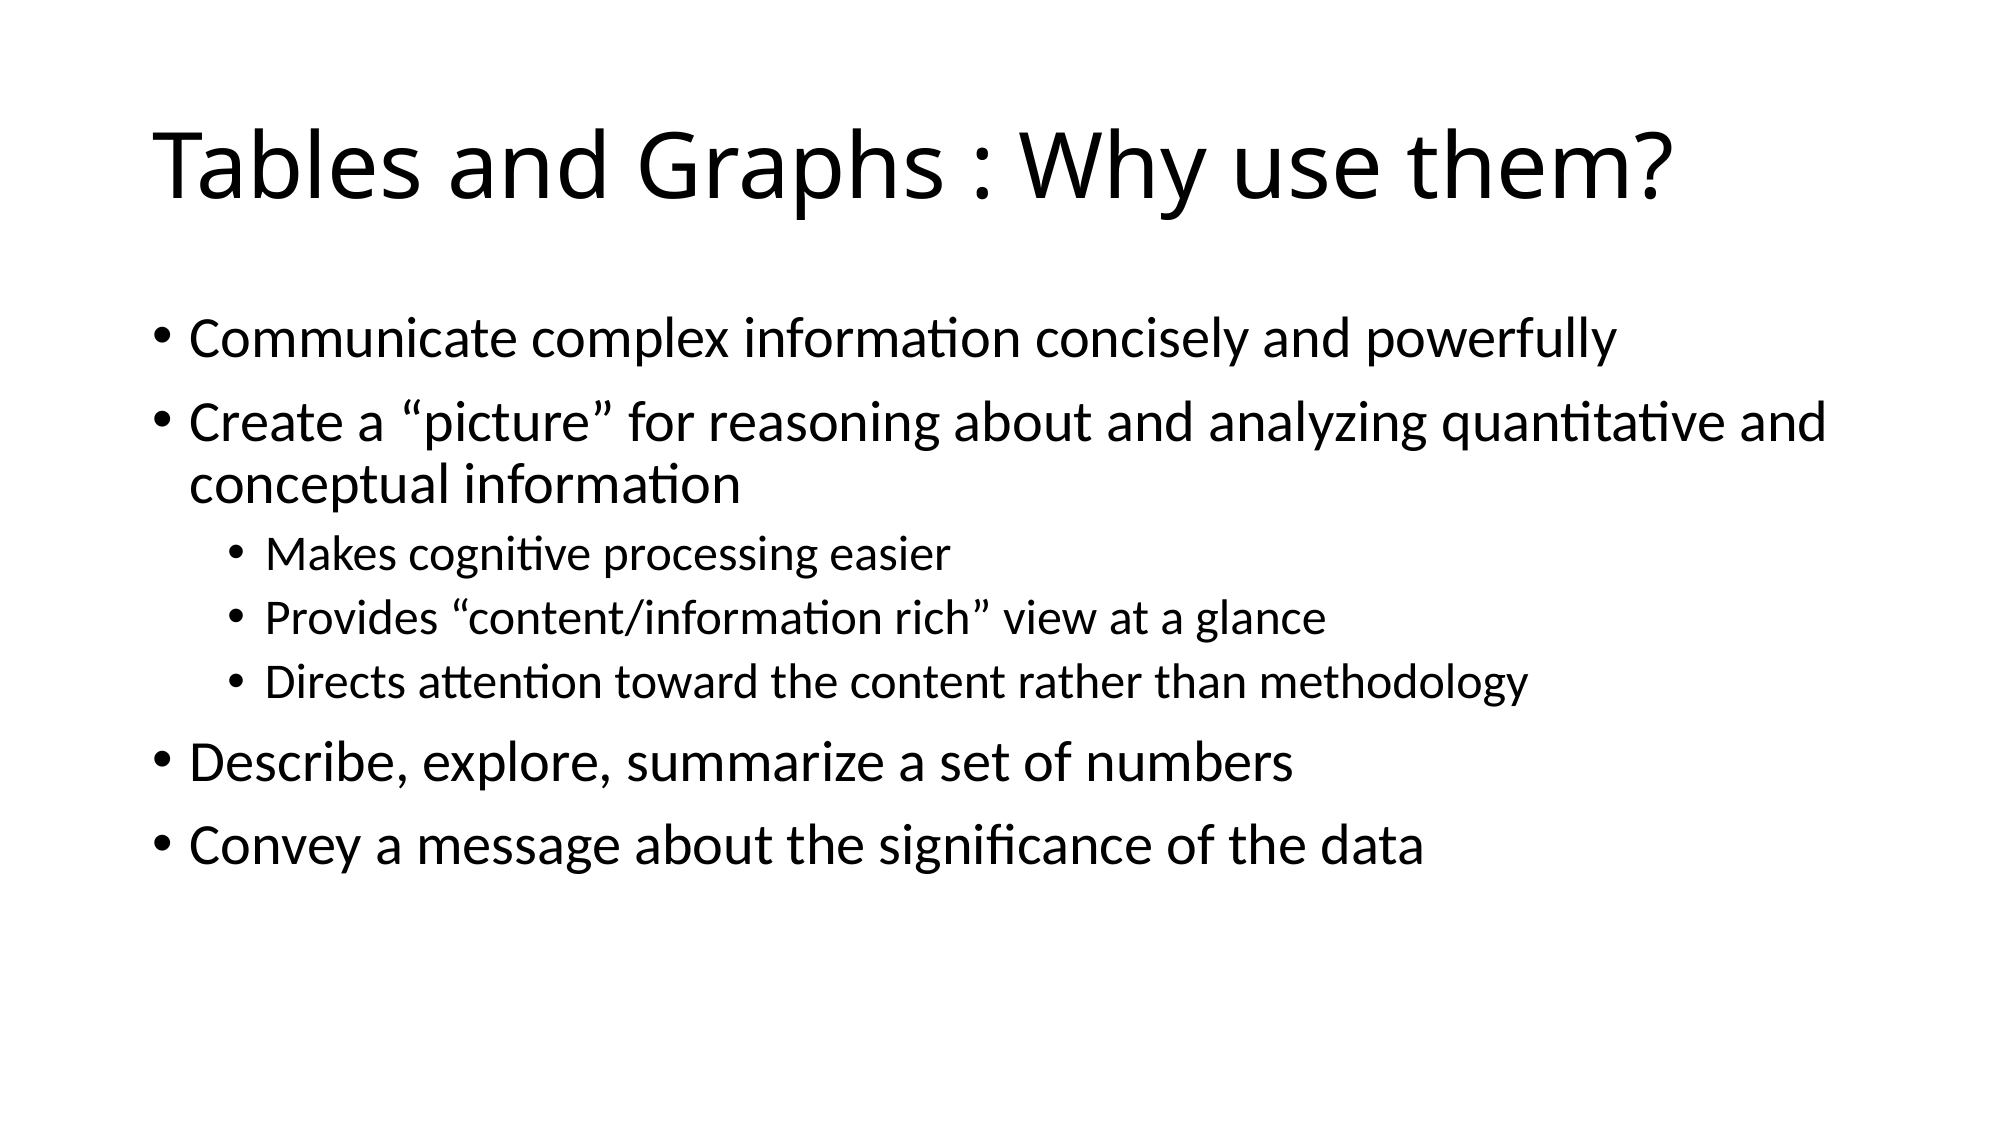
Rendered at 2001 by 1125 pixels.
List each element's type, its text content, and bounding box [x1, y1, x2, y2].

title Tables and Graphs : Why use them? [137, 59, 1863, 278]
list Communicate complex information concisely and powerfully Create a “picture” for reasoning about and analyzing quantitative and conceptual information Makes cognitive processing easier Provides “content/information rich” view at a glance Directs attention toward the content rather than methodology Describe, explore, summarize a set of numbers Convey a message about the significance of the data [137, 299, 1863, 1014]
